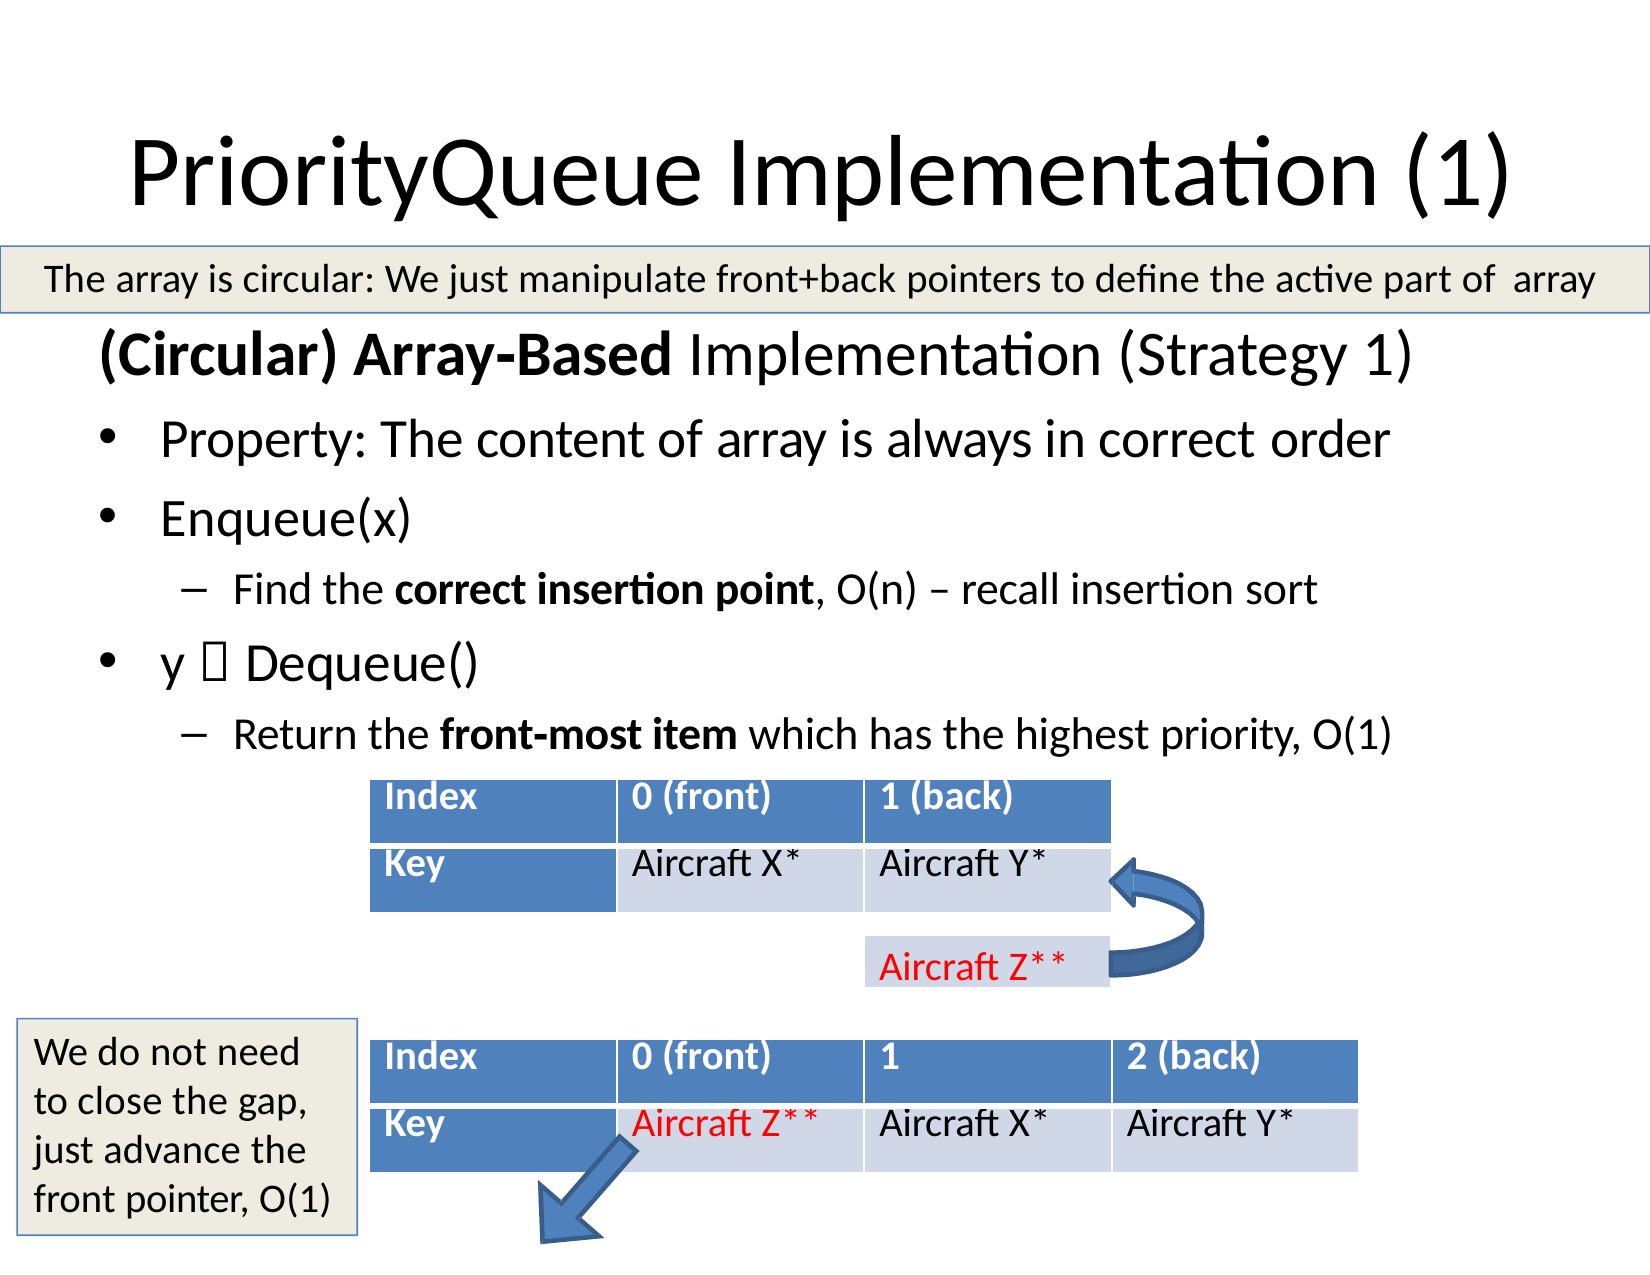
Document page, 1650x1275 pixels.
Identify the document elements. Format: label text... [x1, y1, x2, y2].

text_box [1115, 867, 1199, 918]
table_cell Aircraft Y* [1113, 1109, 1358, 1172]
text_box [544, 1141, 632, 1239]
text_box Aircraft Z** [863, 934, 1111, 989]
text_box The array is circular: We just manipulate front+back pointers to define the active part of array (Circular) Array‐Based Implementation (Strategy 1) Property: The content of array is always in correct order Enqueue(x) Find the correct insertion point, O(n) – recall insertion sort y  Dequeue() Return the front‐most item which has the highest priority, O(1) [41, 252, 1609, 760]
table_cell Aircraft Y* [865, 849, 1111, 912]
text_box [1, 247, 1649, 311]
table_header 0 (front) [618, 1040, 863, 1103]
table_cell Aircraft Z** [618, 1109, 863, 1172]
text_box [1108, 857, 1205, 978]
text_box We do not need to close the gap, just advance the front pointer, O(1) [31, 1024, 341, 1221]
title PriorityQueue Implementation (1) [126, 104, 1524, 245]
table_cell Key [370, 849, 616, 912]
table_cell Aircraft X* [865, 1109, 1111, 1172]
table_header Index [370, 780, 616, 843]
table_header Index [370, 1040, 616, 1103]
text_box [16, 1017, 359, 1237]
text_box [18, 1020, 356, 1234]
text_box [0, 245, 1650, 314]
text_box [537, 1133, 640, 1245]
text_box [1114, 928, 1199, 972]
table_header 0 (front) [618, 780, 863, 843]
table_cell Aircraft X* [618, 849, 863, 912]
table_header 1 [865, 1040, 1111, 1103]
table_header 1 (back) [865, 780, 1111, 843]
table_cell Key [370, 1109, 616, 1172]
table_header 2 (back) [1113, 1040, 1358, 1103]
